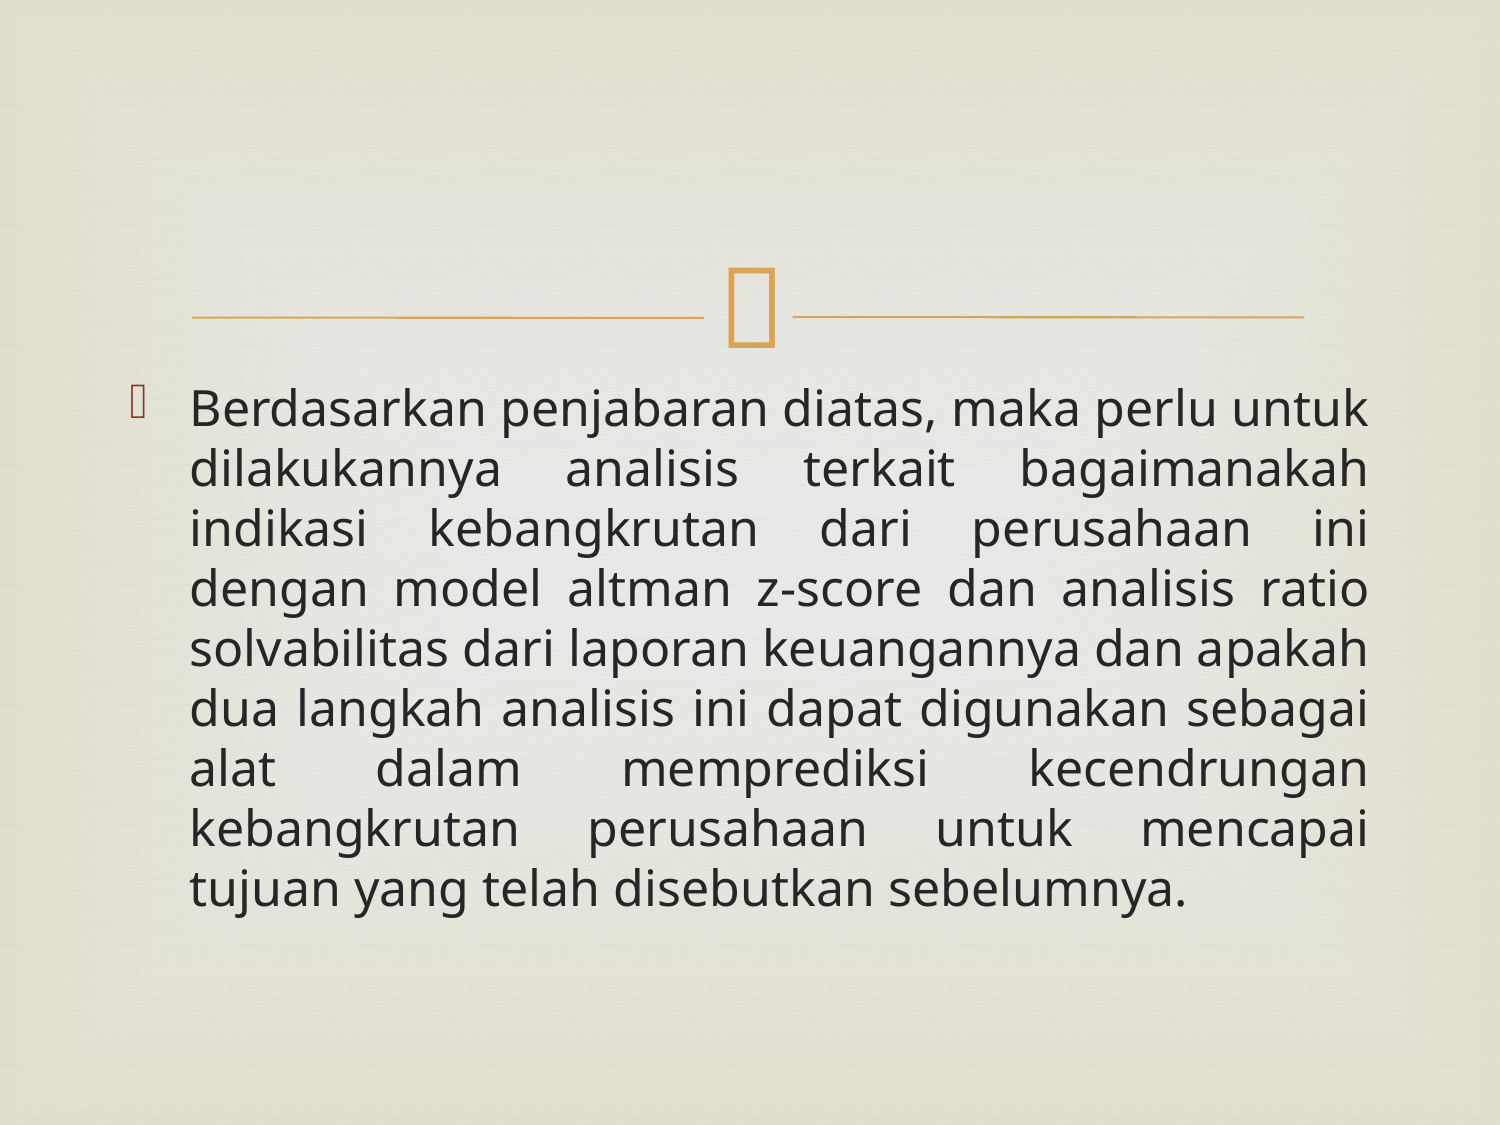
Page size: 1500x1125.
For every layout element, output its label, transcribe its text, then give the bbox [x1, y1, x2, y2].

list Berdasarkan penjabaran diatas, maka perlu untuk dilakukannya analisis terkait bagaimanakah indikasi kebangkrutan dari perusahaan ini dengan model altman z-score dan analisis ratio solvabilitas dari laporan keuangannya dan apakah dua langkah analisis ini dapat digunakan sebagai alat dalam memprediksi kecendrungan kebangkrutan perusahaan untuk mencapai tujuan yang telah disebutkan sebelumnya. [114, 368, 1386, 1005]
